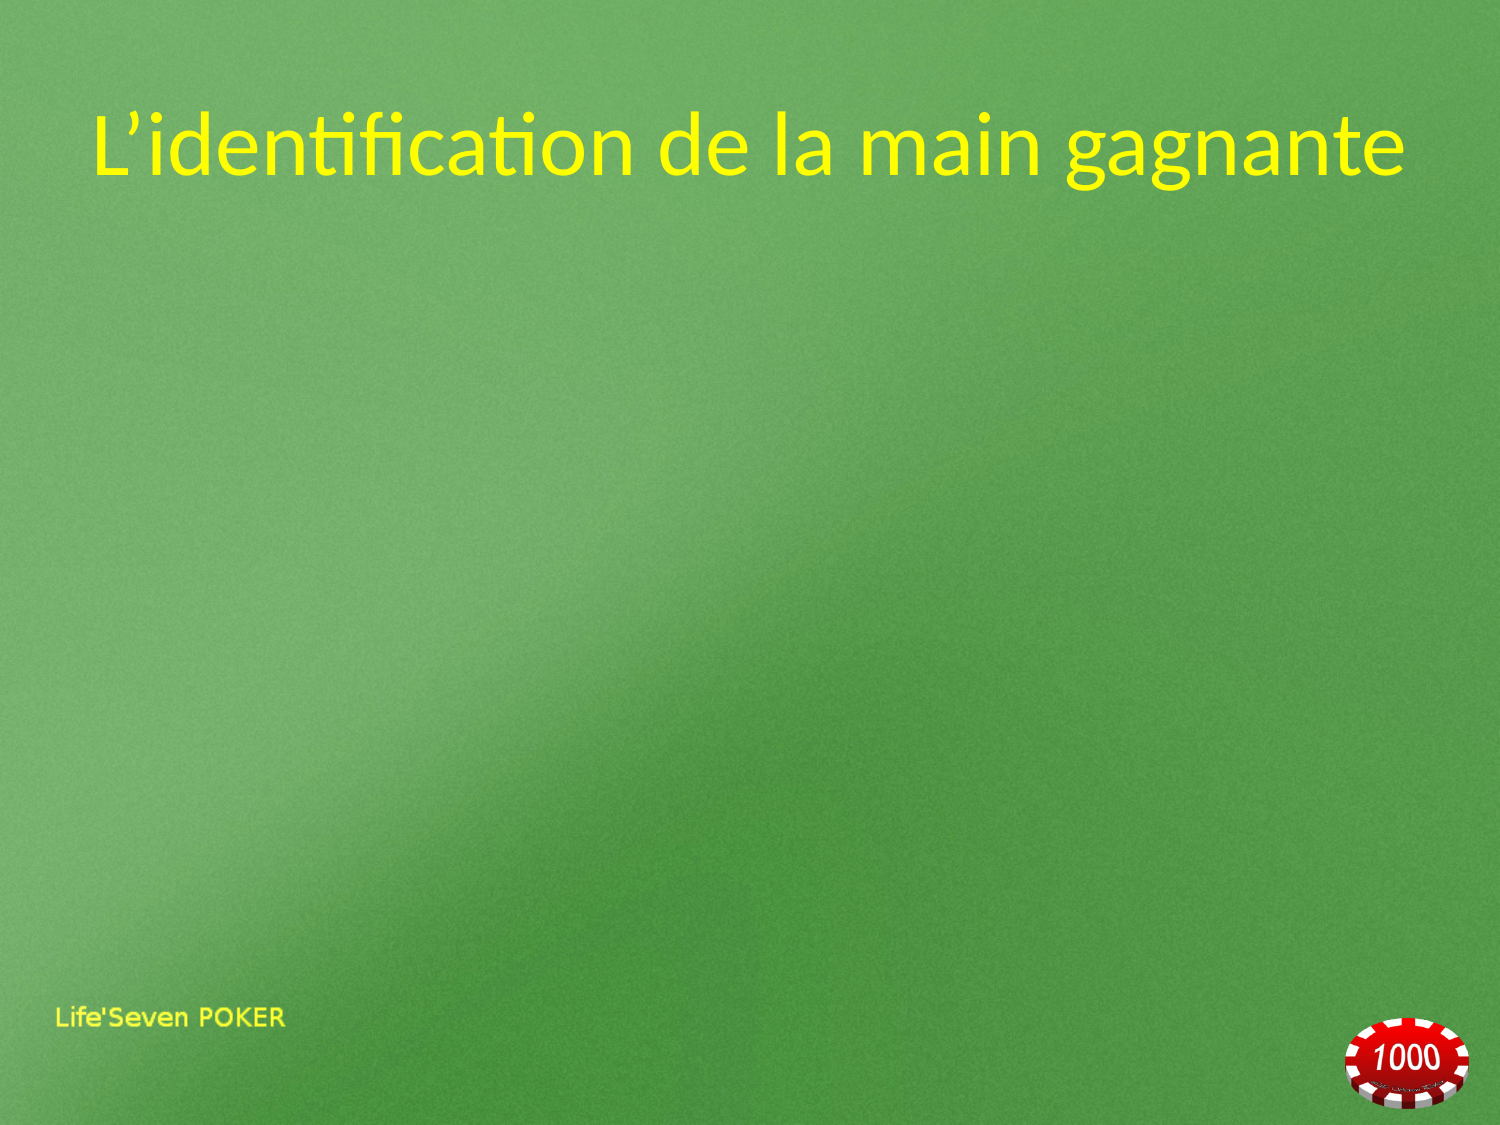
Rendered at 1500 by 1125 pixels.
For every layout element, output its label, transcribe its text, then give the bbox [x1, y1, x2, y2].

title L’identification de la main gagnante [75, 45, 1425, 233]
picture [1335, 996, 1477, 1125]
